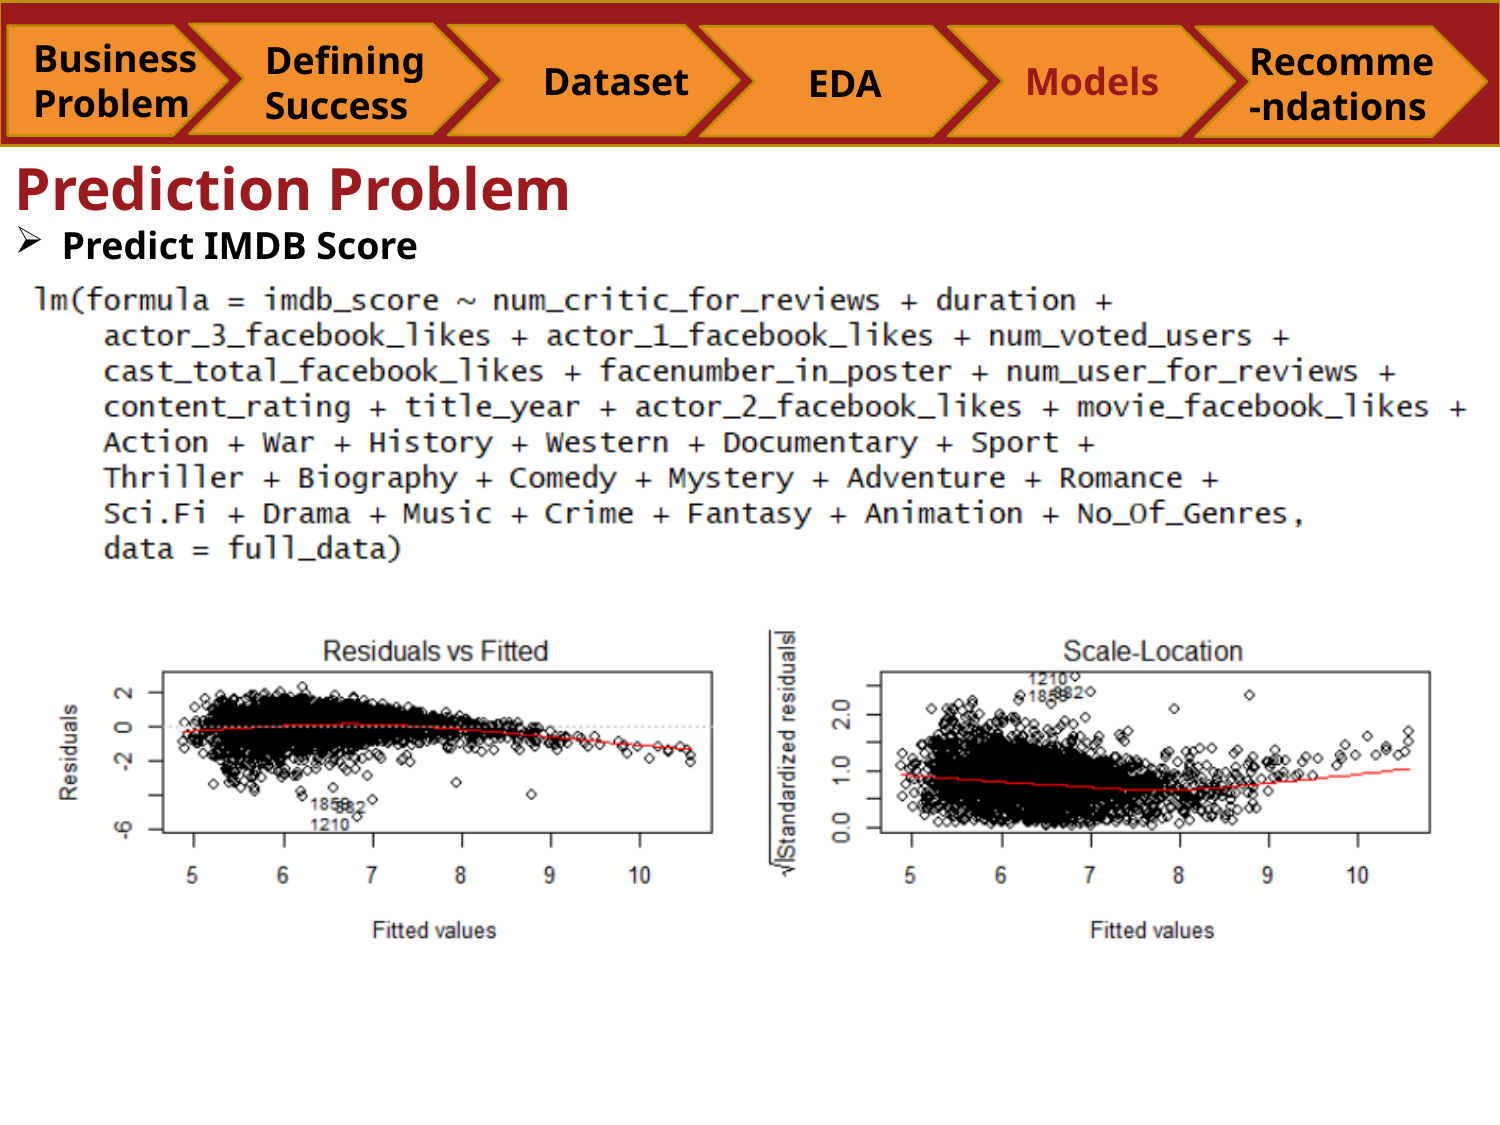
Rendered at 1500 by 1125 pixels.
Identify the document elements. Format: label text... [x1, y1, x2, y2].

text_box [452, 41, 489, 116]
text_box [1459, 51, 1488, 112]
text_box [446, 23, 712, 137]
text_box Prediction Problem Predict IMDB Score [0, 144, 750, 275]
text_box Dataset [528, 50, 730, 111]
text_box [1216, 60, 1234, 102]
text_box [1194, 25, 1438, 67]
text_box [188, 22, 440, 136]
text_box [1194, 96, 1234, 138]
text_box [0, 0, 1500, 147]
text_box Models [1010, 50, 1216, 111]
text_box [946, 24, 1207, 138]
picture [26, 278, 1474, 574]
text_box Recomme-ndations [1234, 30, 1459, 180]
picture [56, 612, 1465, 954]
text_box EDA [793, 52, 995, 112]
text_box [6, 24, 178, 137]
text_box [7, 507, 821, 703]
text_box [698, 24, 960, 138]
text_box [224, 74, 229, 87]
text_box Defining Success [250, 29, 452, 135]
text_box Business Problem [18, 27, 224, 133]
text_box [730, 68, 741, 92]
